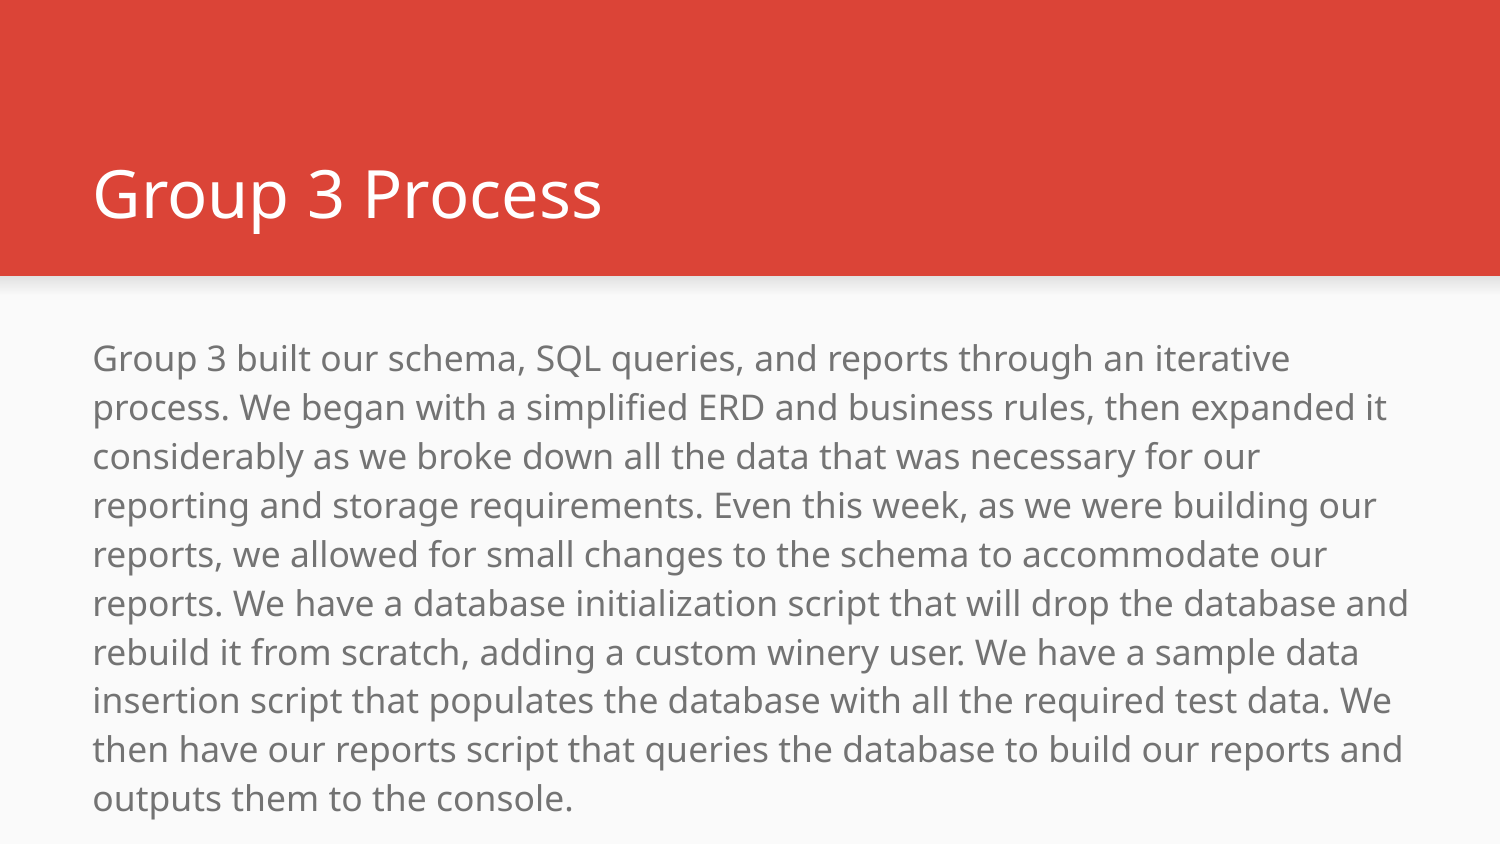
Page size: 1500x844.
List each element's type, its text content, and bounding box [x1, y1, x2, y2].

title Group 3 Process [77, 121, 1427, 248]
list Group 3 built our schema, SQL queries, and reports through an iterative process. We began with a simplified ERD and business rules, then expanded it considerably as we broke down all the data that was necessary for our reporting and storage requirements. Even this week, as we were building our reports, we allowed for small changes to the schema to accommodate our reports. We have a database initialization script that will drop the database and rebuild it from scratch, adding a custom winery user. We have a sample data insertion script that populates the database with all the required test data. We then have our reports script that queries the database to build our reports and outputs them to the console. [77, 314, 1439, 760]
